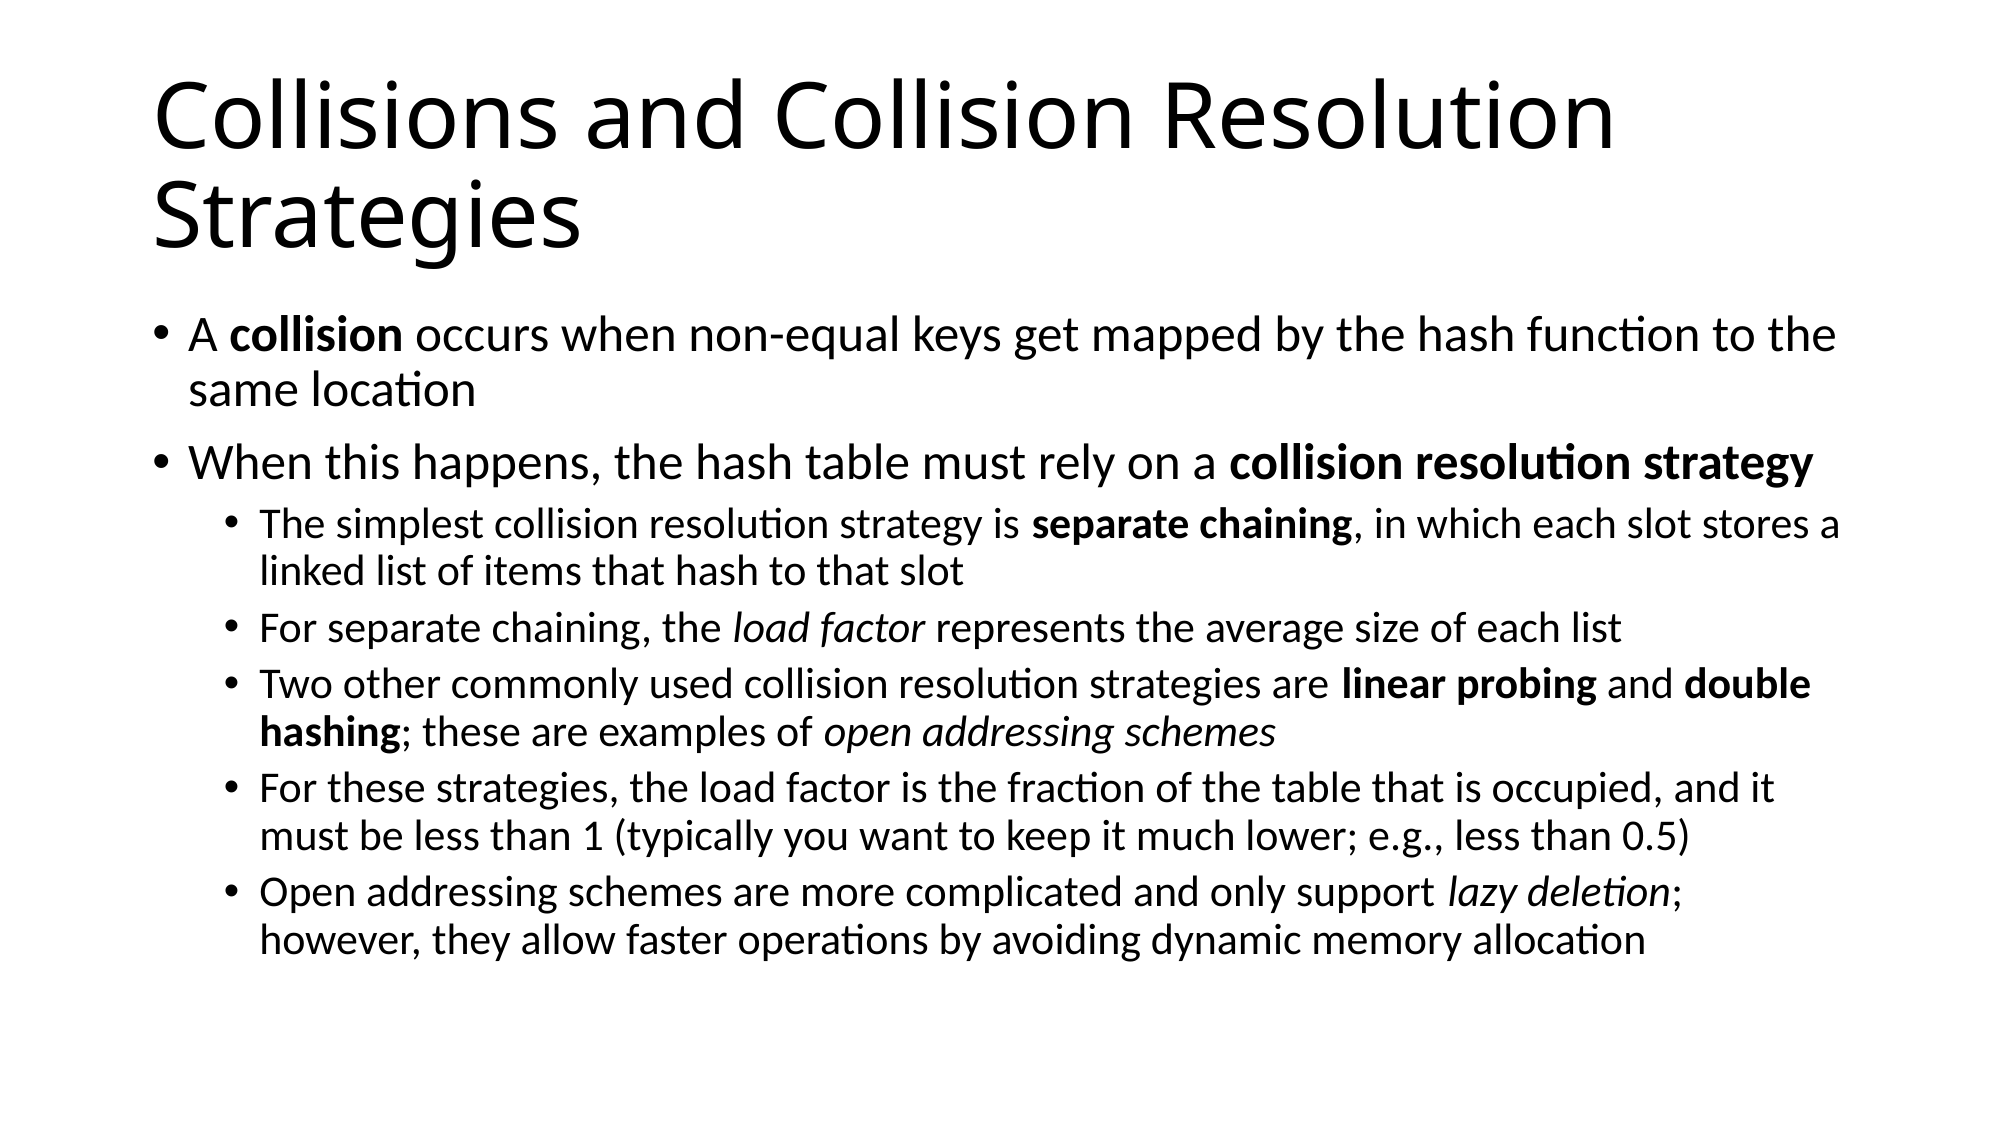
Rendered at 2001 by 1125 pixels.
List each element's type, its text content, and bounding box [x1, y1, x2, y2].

list A collision occurs when non-equal keys get mapped by the hash function to the same location When this happens, the hash table must rely on a collision resolution strategy The simplest collision resolution strategy is separate chaining, in which each slot stores a linked list of items that hash to that slot For separate chaining, the load factor represents the average size of each list Two other commonly used collision resolution strategies are linear probing and double hashing; these are examples of open addressing schemes For these strategies, the load factor is the fraction of the table that is occupied, and it must be less than 1 (typically you want to keep it much lower; e.g., less than 0.5) Open addressing schemes are more complicated and only support lazy deletion; however, they allow faster operations by avoiding dynamic memory allocation [137, 299, 1863, 1014]
title Collisions and Collision Resolution Strategies [137, 59, 1863, 278]
